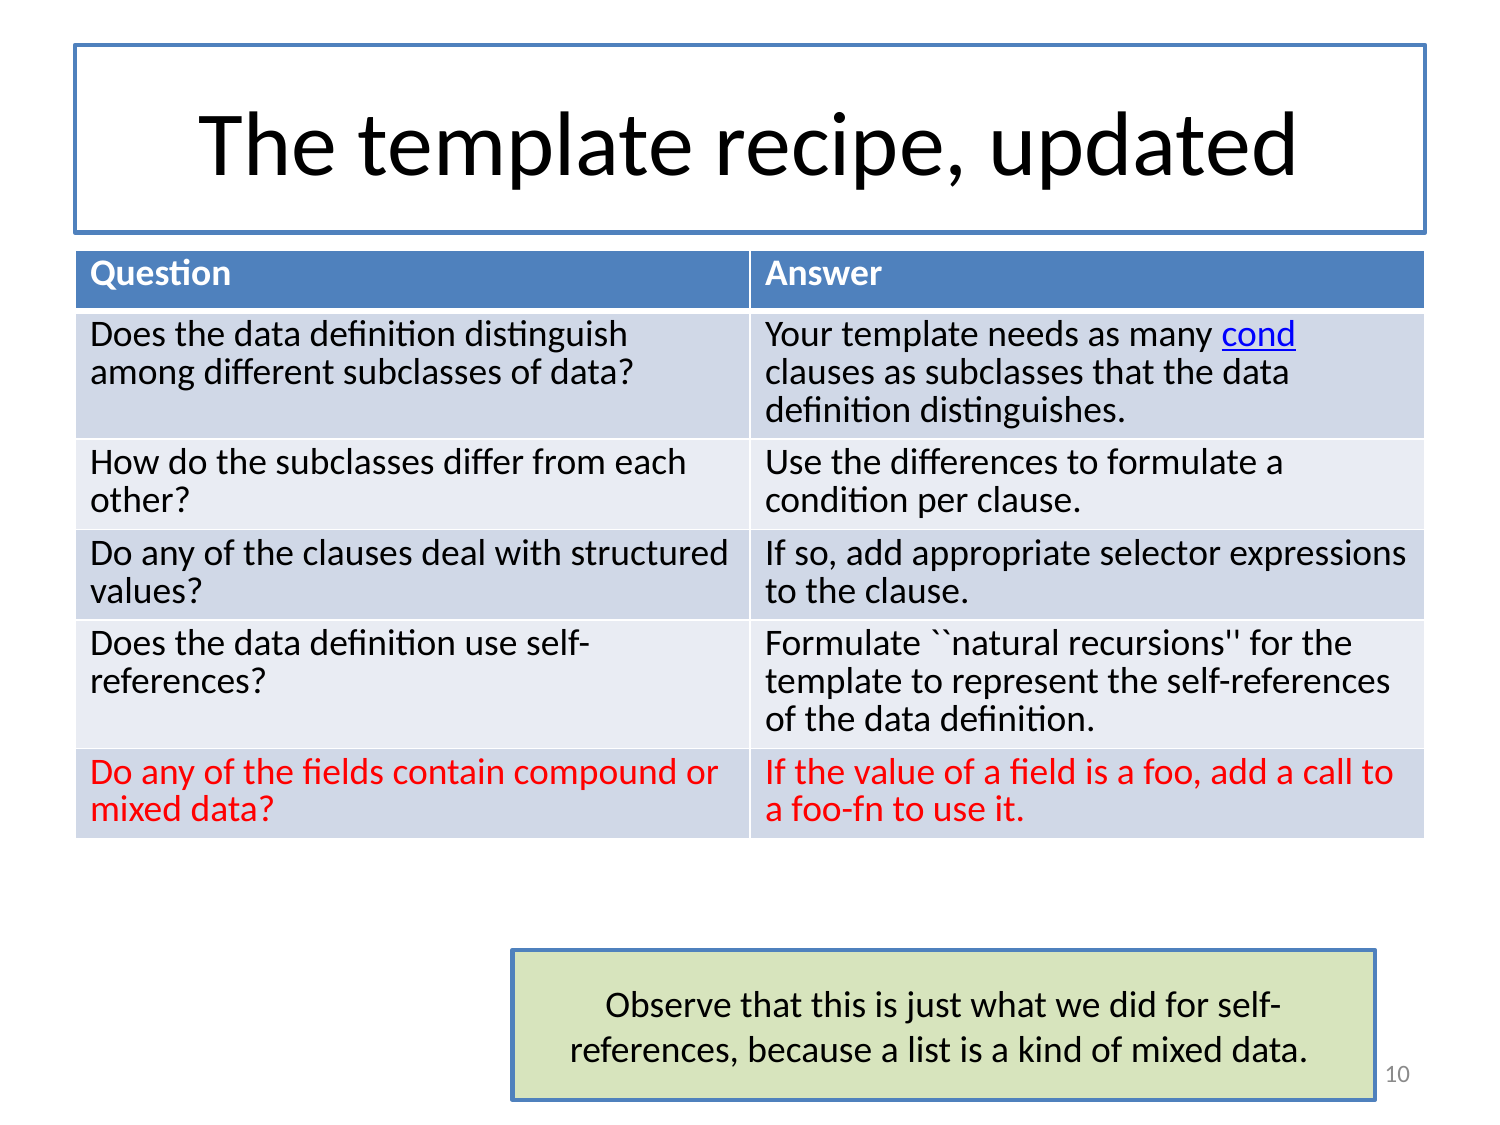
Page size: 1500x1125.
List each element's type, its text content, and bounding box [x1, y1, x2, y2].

table_cell Formulate ``natural recursions'' for the template to represent the self-references of the data definition. [751, 621, 1424, 748]
table_cell Does the data definition distinguish among different subclasses of data? [76, 314, 749, 438]
table_cell If so, add appropriate selector expressions to the clause. [751, 530, 1424, 619]
table_cell Do any of the fields contain compound or mixed data? [76, 749, 749, 838]
table_cell Use the differences to formulate a condition per clause. [751, 440, 1424, 529]
table_cell Does the data definition use self-references? [76, 621, 749, 748]
table_cell Your template needs as many cond clauses as subclasses that the data definition distinguishes. [751, 314, 1424, 438]
table_cell Do any of the clauses deal with structured values? [76, 530, 749, 619]
table_header Question [76, 251, 749, 308]
table_cell How do the subclasses differ from each other? [76, 440, 749, 529]
table_cell If the value of a field is a foo, add a call to a foo-fn to use it. [751, 749, 1424, 838]
slide_number 10 [1074, 1042, 1425, 1103]
table_header Answer [751, 251, 1424, 308]
title The template recipe, updated [73, 43, 1427, 235]
text_box Observe that this is just what we did for self-references, because a list is a kind of mixed data. [510, 948, 1377, 1102]
